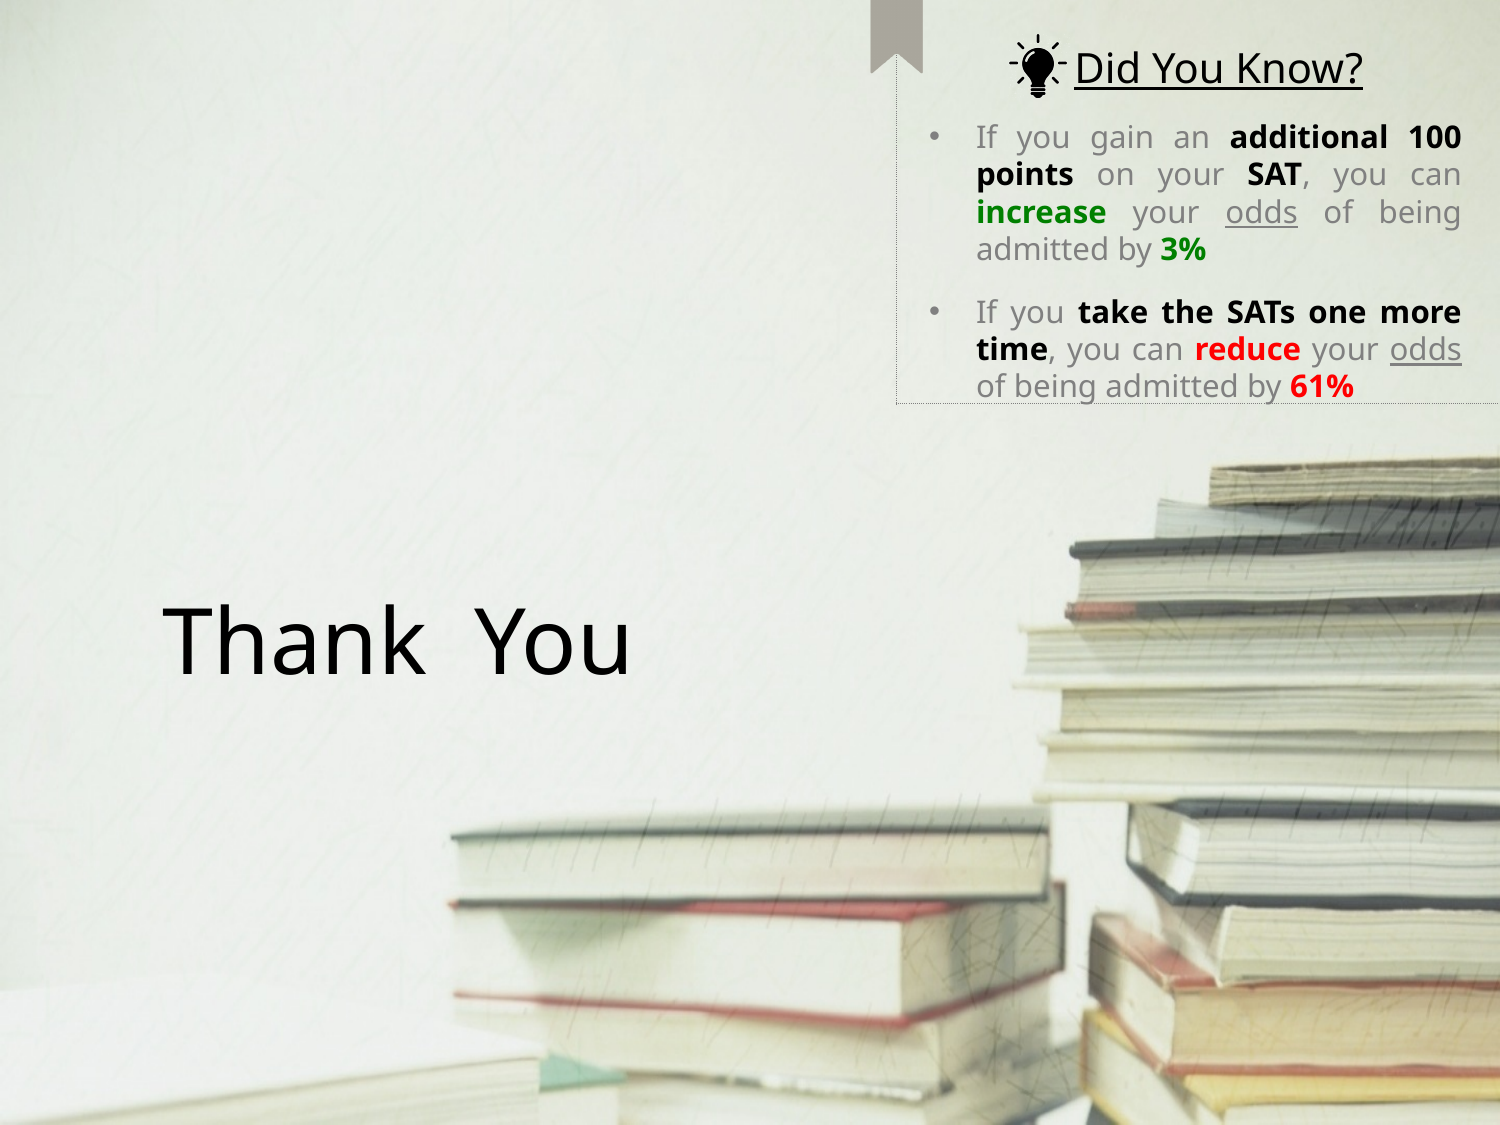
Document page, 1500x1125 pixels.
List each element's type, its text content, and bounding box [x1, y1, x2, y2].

text_box Did You Know? If you gain an additional 100 points on your SAT, you can increase your odds of being admitted by 3% If you take the SATs one more time, you can reduce your odds of being admitted by 61% [914, 34, 1477, 401]
title Thank You [147, 572, 827, 703]
picture [0, 0, 1500, 1125]
